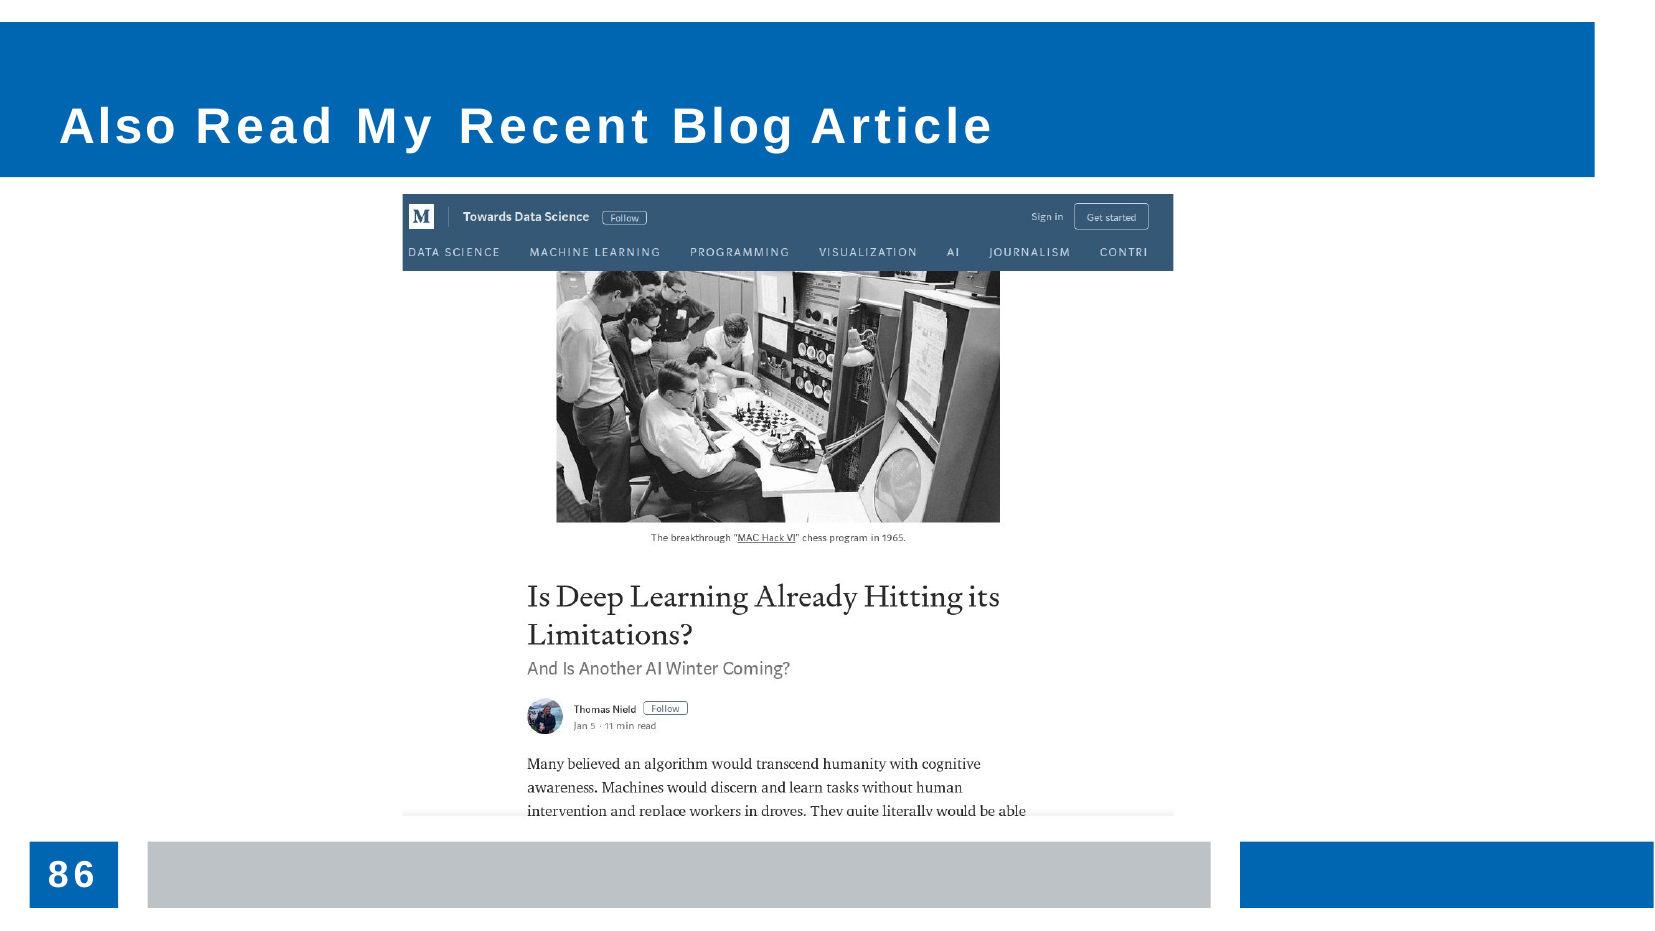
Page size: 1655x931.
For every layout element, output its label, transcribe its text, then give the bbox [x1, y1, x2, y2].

text_box [402, 194, 1174, 820]
text_box [1240, 841, 1654, 908]
title Also Read My Recent Blog Article [56, 91, 999, 249]
text_box [29, 841, 119, 908]
slide_number 86 [43, 850, 104, 931]
text_box [0, 22, 1595, 178]
text_box [147, 841, 1211, 908]
